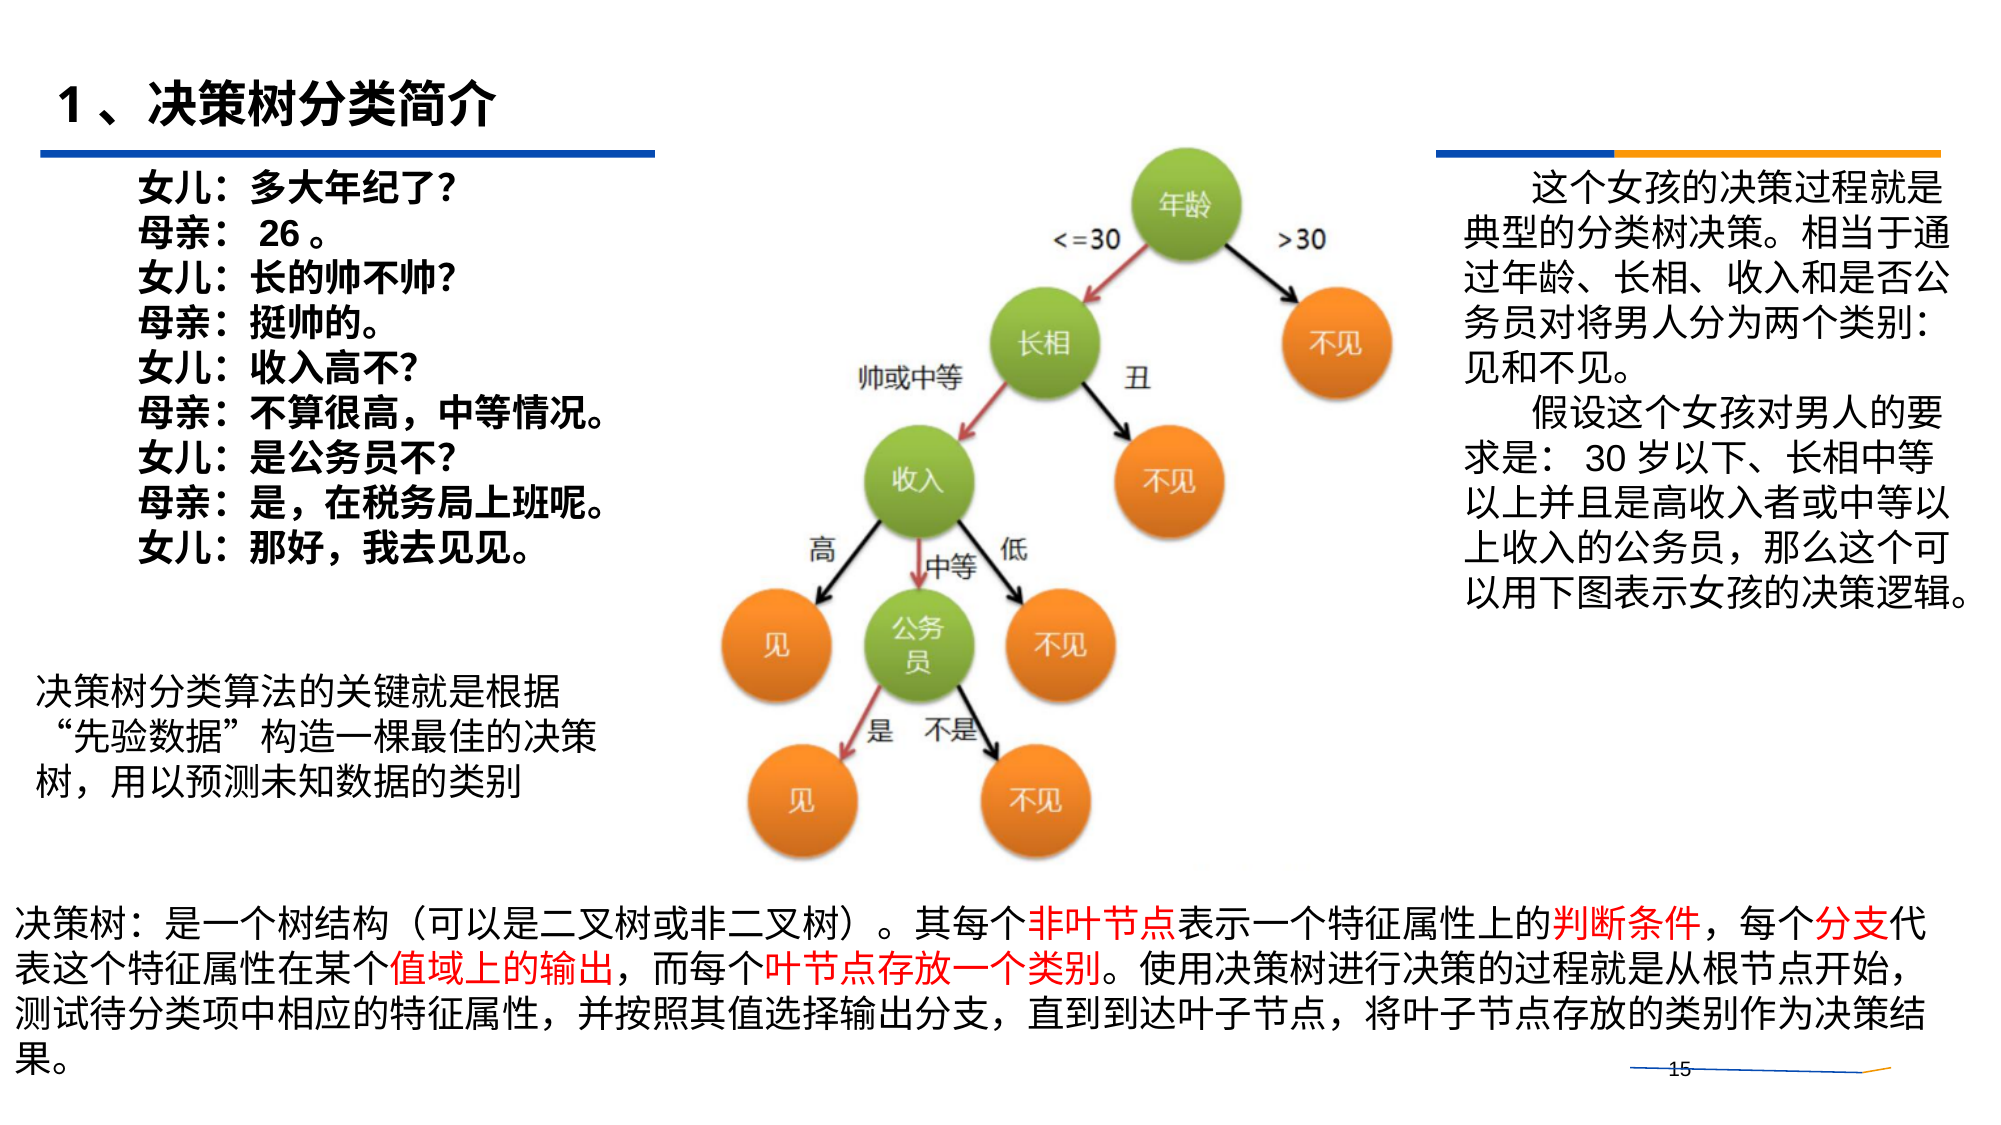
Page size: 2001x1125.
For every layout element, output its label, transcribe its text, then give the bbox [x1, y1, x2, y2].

picture [655, 145, 1436, 871]
text_box 女儿：多大年纪了？ 母亲：26。 女儿：长的帅不帅？ 母亲：挺帅的。 女儿：收入高不？ 母亲：不算很高，中等情况。 女儿：是公务员不？ 母亲：是，在税务局上班呢。 女儿：那好，我去见见。 [62, 156, 608, 577]
text_box 这个女孩的决策过程就是典型的分类树决策。相当于通过年龄、长相、收入和是否公务员对将男人分为两个类别：见和不见。 假设这个女孩对男人的要求是：30岁以下、长相中等以上并且是高收入者或中等以上收入的公务员，那么这个可以用下图表示女孩的决策逻辑。 [1448, 156, 1966, 769]
title 1、决策树分类简介 [41, 58, 1843, 146]
text_box 决策树：是一个树结构（可以是二叉树或非二叉树）。其每个非叶节点表示一个特征属性上的判断条件，每个分支代表这个特征属性在某个值域上的输出，而每个叶节点存放一个类别。使用决策树进行决策的过程就是从根节点开始，测试待分类项中相应的特征属性，并按照其值选择输出分支，直到到达叶子节点，将叶子节点存放的类别作为决策结果。 [0, 847, 1966, 1088]
text_box 决策树分类算法的关键就是根据“先验数据”构造一棵最佳的决策树，用以预测未知数据的类别 [21, 660, 621, 810]
